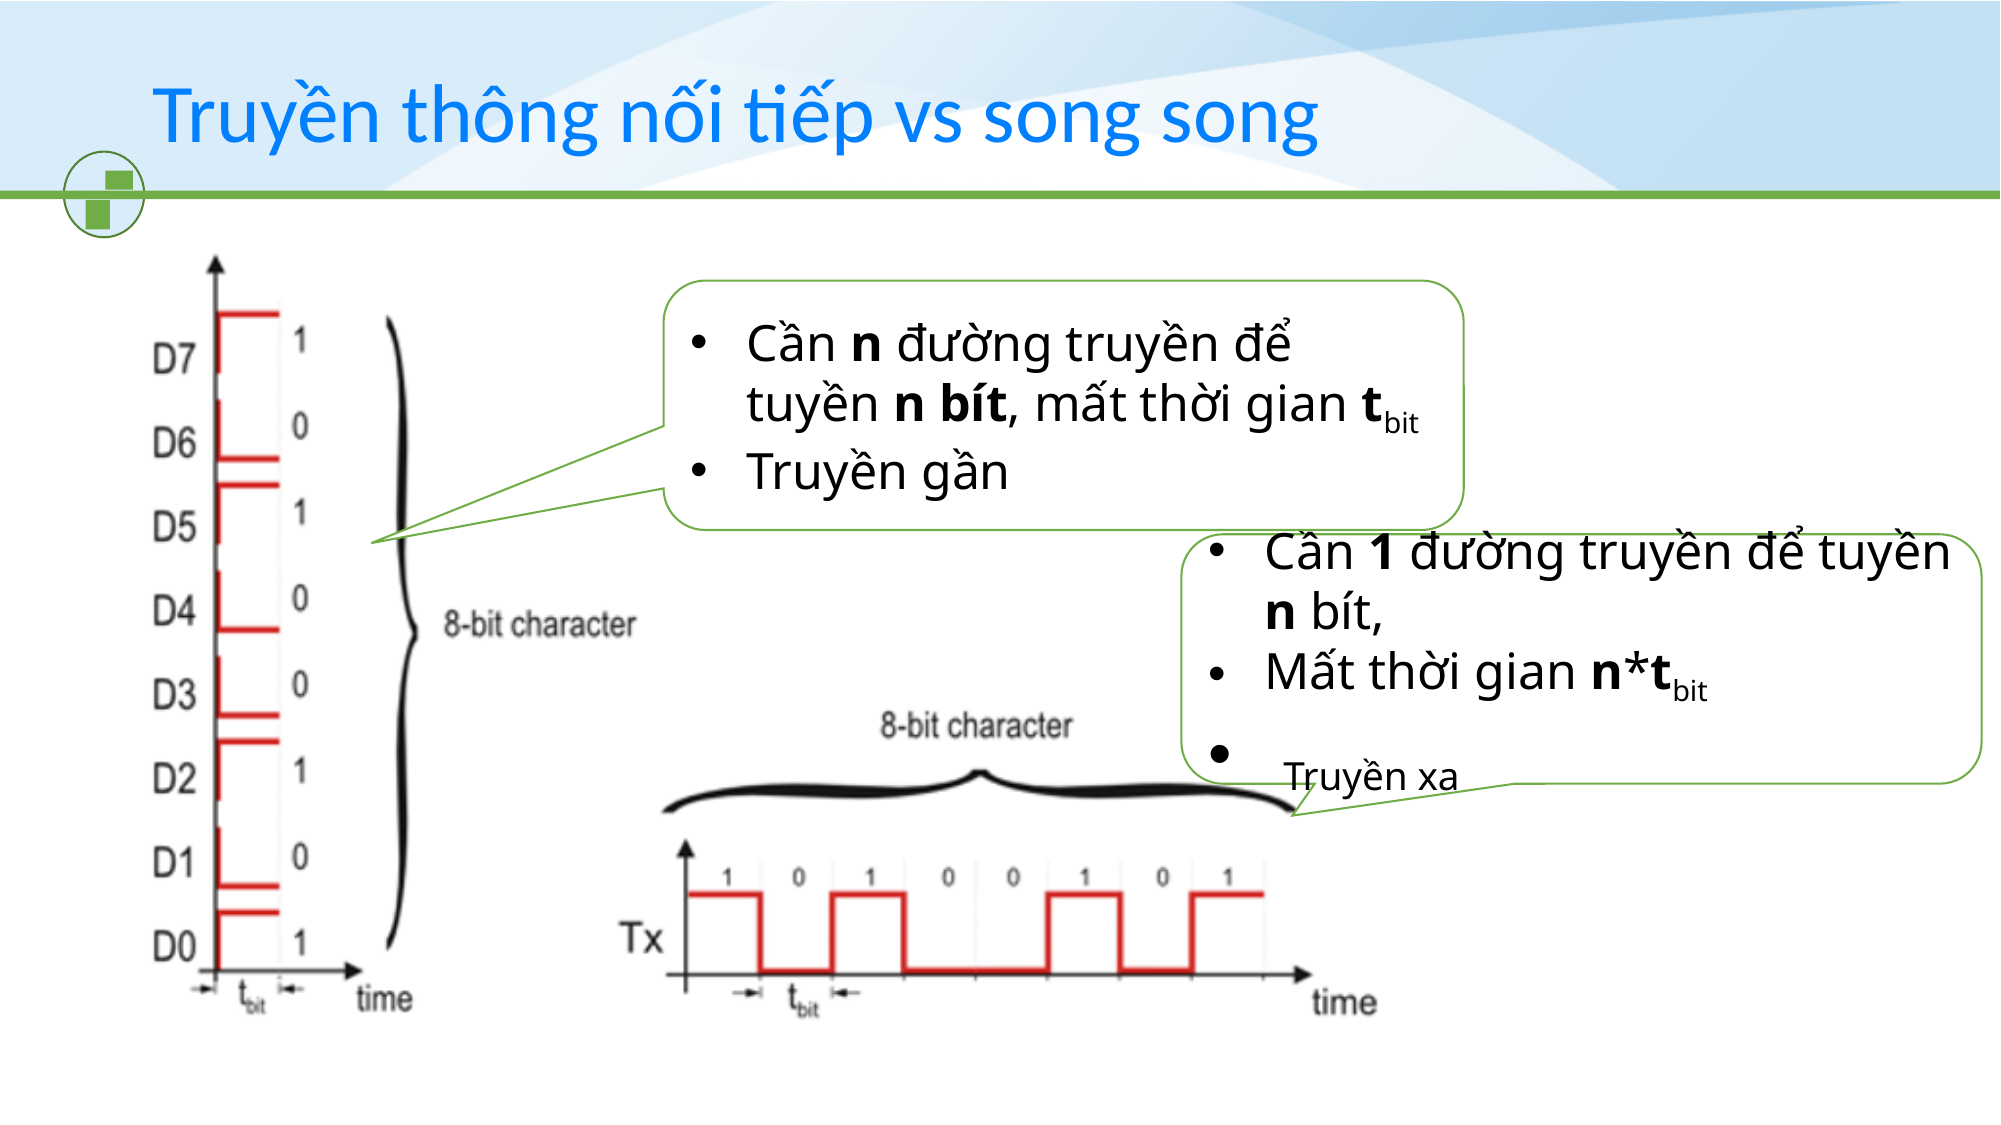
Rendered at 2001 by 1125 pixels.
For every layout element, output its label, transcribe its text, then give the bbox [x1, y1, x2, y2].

title Truyền thông nối tiếp vs song song [137, 59, 1863, 171]
text_box Cần 1 đường truyền để tuyền n bít, Mất thời gian n*tbit Truyền xa [1405, 533, 1983, 801]
text_box Cần n đường truyền để tuyền n bít, mất thời gian tbit Truyền gần [1405, 279, 1465, 531]
picture [137, 241, 1405, 1034]
picture [0, 1, 2000, 190]
